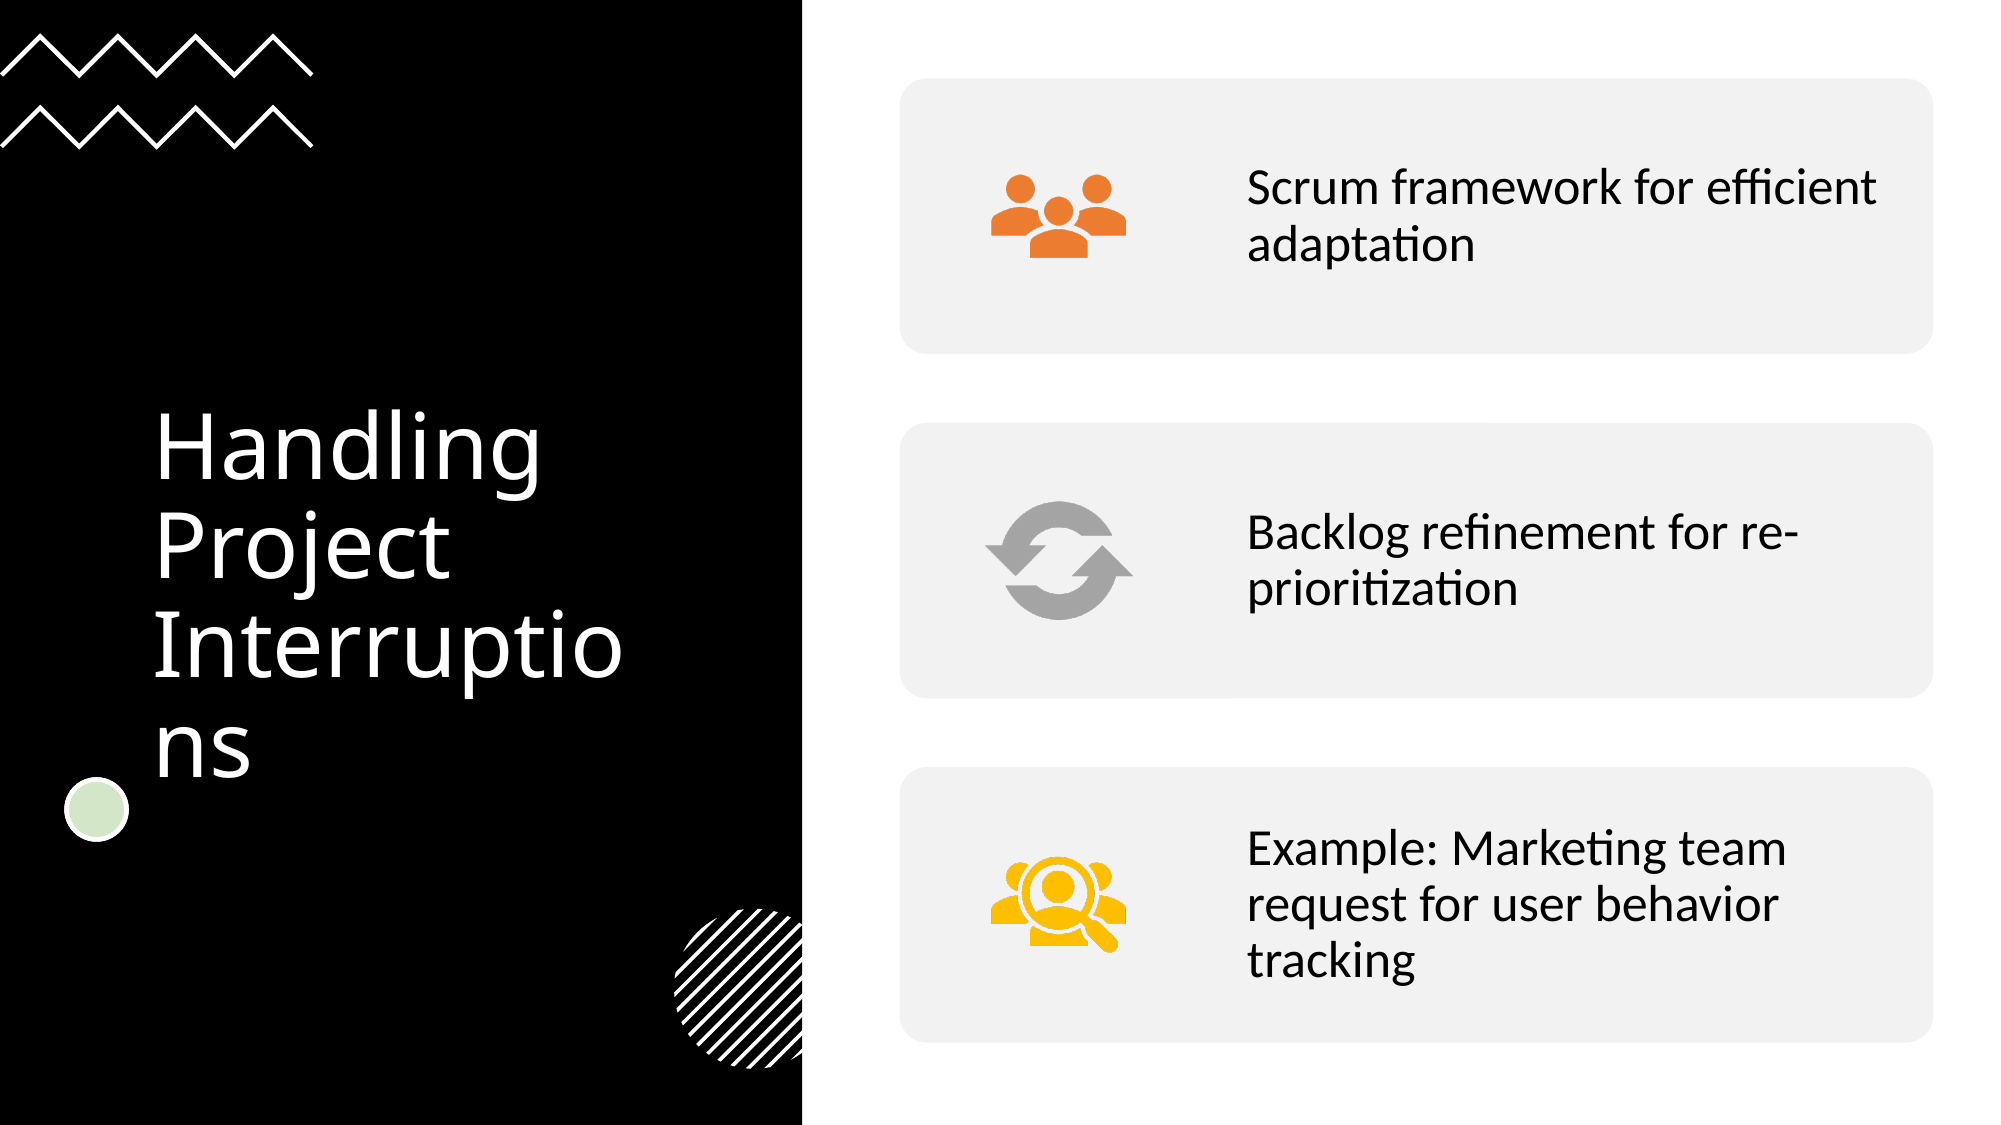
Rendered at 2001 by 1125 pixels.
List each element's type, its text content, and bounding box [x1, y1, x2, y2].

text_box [674, 908, 835, 1069]
text_box [0, 0, 803, 1125]
text_box [803, 0, 2000, 1125]
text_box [0, 33, 314, 150]
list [899, 78, 1934, 1043]
text_box [65, 778, 128, 841]
title Handling Project Interruptions [137, 196, 663, 892]
